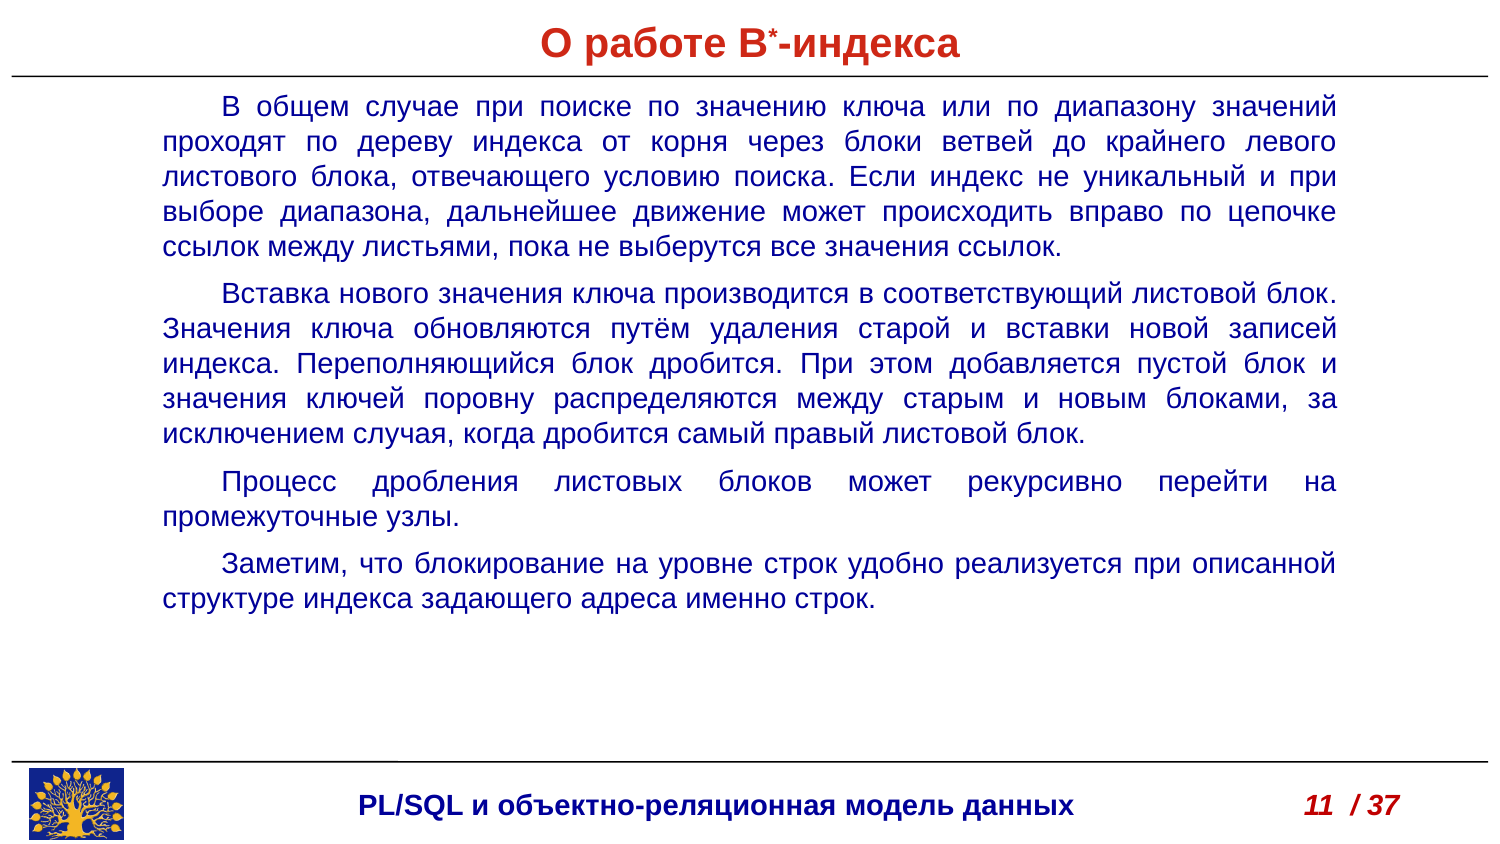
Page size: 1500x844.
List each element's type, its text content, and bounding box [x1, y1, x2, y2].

text_box О работе B*-индекса [0, 8, 1500, 76]
text_box В общем случае при поиске по значению ключа или по диапазону значений проходят по дереву индекса от корня через блоки ветвей до крайнего левого листового блока, отвечающего условию поиска. Если индекс не уникальный и при выборе диапазона, дальнейшее движение может происходить вправо по цепочке ссылок между листьями, пока не выберутся все значения ссылок. Вставка нового значения ключа производится в соответствующий листовой блок. Значения ключа обновляются путём удаления старой и вставки новой записей индекса. Переполняющийся блок дробится. При этом добавляется пустой блок и значения ключей поровну распределяются между старым и новым блоками, за исключением случая, когда дробится самый правый листовой блок. Процесс дробления листовых блоков может рекурсивно перейти на промежуточные узлы. Заметим, что блокирование на уровне строк удобно реализуется при описанной структуре индекса задающего адреса именно строк. [147, 79, 1353, 622]
picture [29, 768, 124, 840]
